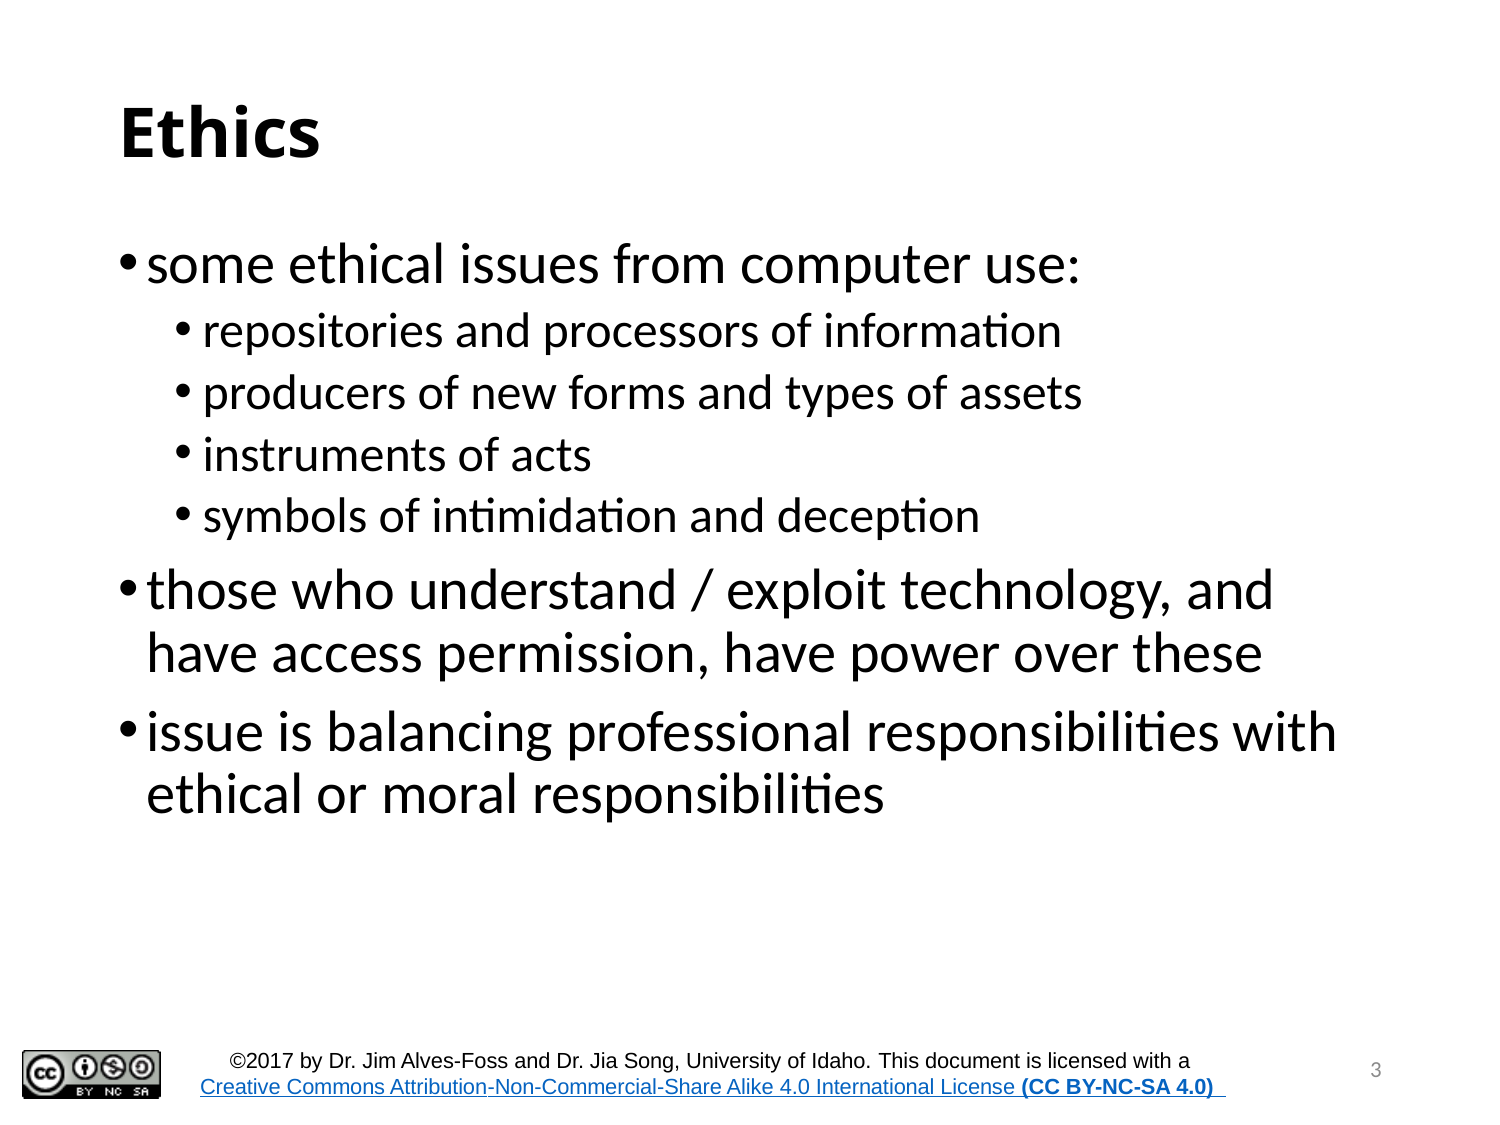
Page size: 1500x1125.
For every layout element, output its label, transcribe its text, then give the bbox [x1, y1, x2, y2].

list some ethical issues from computer use: repositories and processors of information producers of new forms and types of assets instruments of acts symbols of intimidation and deception those who understand / exploit technology, and have access permission, have power over these issue is balancing professional responsibilities with ethical or moral responsibilities [102, 225, 1398, 1014]
picture [22, 1050, 161, 1099]
slide_number 3 [1315, 1038, 1397, 1099]
title Ethics [102, 59, 1398, 211]
